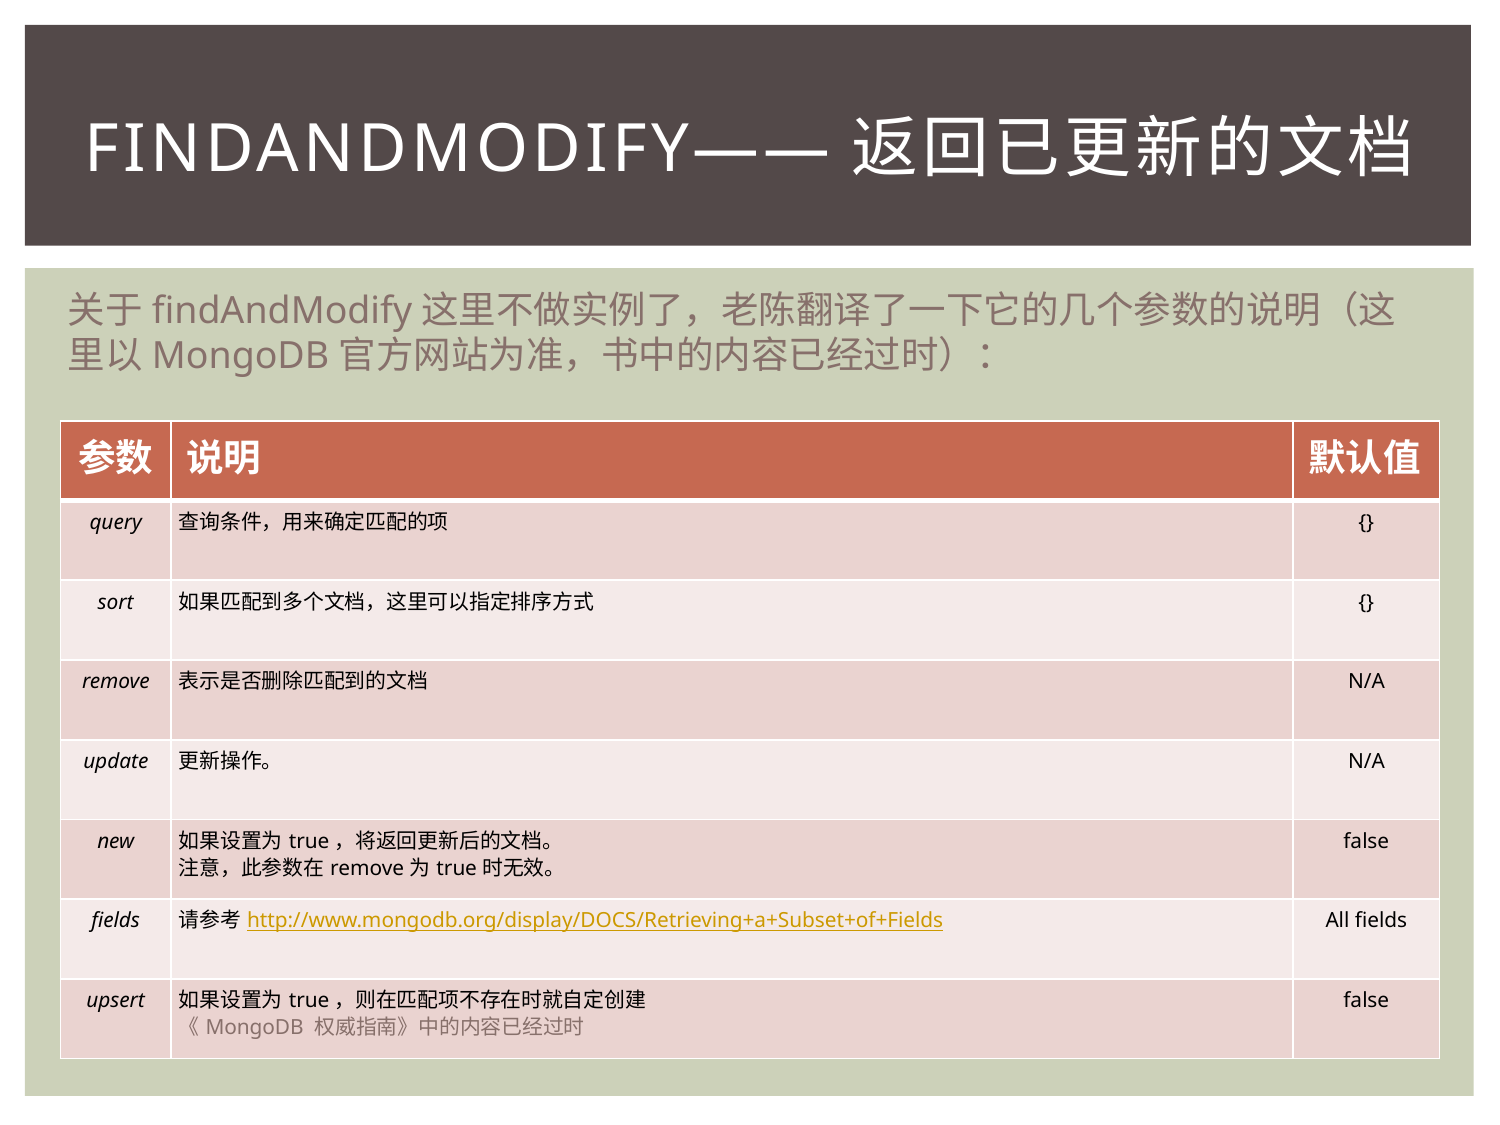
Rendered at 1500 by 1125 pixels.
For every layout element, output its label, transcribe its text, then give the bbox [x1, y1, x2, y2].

table_cell 请参考http://www.mongodb.org/display/DOCS/Retrieving+a+Subset+of+Fields [172, 900, 1292, 978]
text_box 关于findAndModify这里不做实例了，老陈翻译了一下它的几个参数的说明（这里以MongoDB官方网站为准，书中的内容已经过时）： [53, 278, 1447, 384]
table_cell All fields [1294, 900, 1439, 978]
table_cell N/A [1294, 661, 1439, 739]
table_cell {} [1294, 581, 1439, 659]
table_cell update [61, 741, 170, 819]
table_cell 表示是否删除匹配到的文档 [172, 661, 1292, 739]
table_cell false [1294, 820, 1439, 898]
table_cell query [61, 503, 170, 579]
table_header 默认值 [1294, 422, 1439, 498]
table_header 参数 [61, 422, 170, 498]
table_cell false [1294, 980, 1439, 1058]
table_cell 查询条件，用来确定匹配的项 [172, 503, 1292, 579]
table_cell upsert [61, 980, 170, 1058]
table_cell new [61, 820, 170, 898]
table_cell sort [61, 581, 170, 659]
title findAndModify——返回已更新的文档 [62, 58, 1438, 232]
table_cell 如果设置为true，将返回更新后的文档。 注意，此参数在remove为true时无效。 [172, 820, 1292, 898]
table_cell remove [61, 661, 170, 739]
table_cell 更新操作。 [172, 741, 1292, 819]
table_cell 如果设置为true，则在匹配项不存在时就自定创建 《MongoDB 权威指南》中的内容已经过时 [172, 980, 1292, 1058]
table_cell fields [61, 900, 170, 978]
table_header 说明 [172, 422, 1292, 498]
table_cell N/A [1294, 741, 1439, 819]
table_cell 如果匹配到多个文档，这里可以指定排序方式 [172, 581, 1292, 659]
table_cell {} [1294, 503, 1439, 579]
